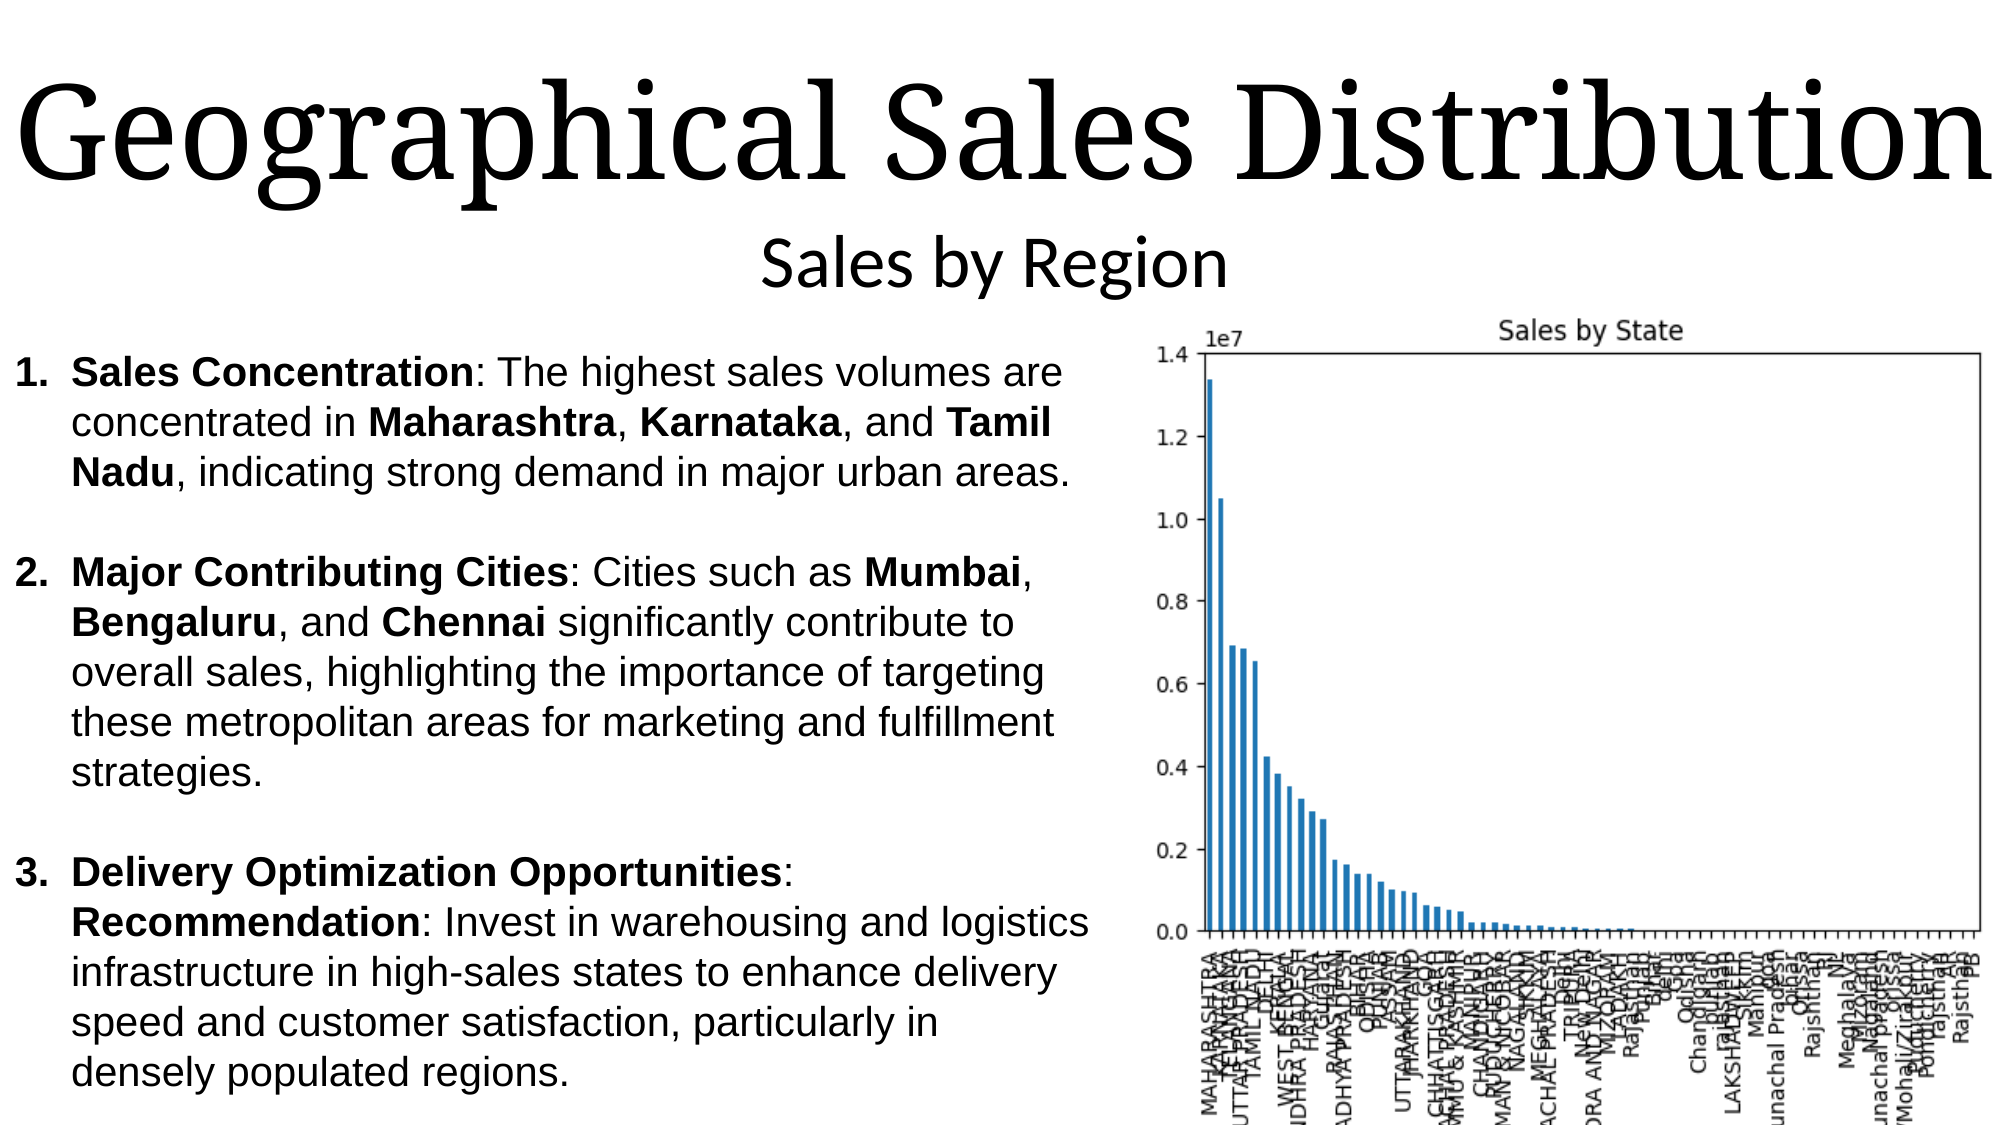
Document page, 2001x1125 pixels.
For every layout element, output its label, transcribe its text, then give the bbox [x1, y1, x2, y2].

text_box Sales Concentration: The highest sales volumes are concentrated in Maharashtra, Karnataka, and Tamil Nadu, indicating strong demand in major urban areas. Major Contributing Cities: Cities such as Mumbai, Bengaluru, and Chennai significantly contribute to overall sales, highlighting the importance of targeting these metropolitan areas for marketing and fulfillment strategies. Delivery Optimization Opportunities: Recommendation: Invest in warehousing and logistics infrastructure in high-sales states to enhance delivery speed and customer satisfaction, particularly in densely populated regions. [0, 336, 1108, 1102]
subtitle Sales by Region [745, 215, 1265, 304]
title Geographical Sales Distribution [0, 23, 2000, 216]
picture [1139, 303, 2000, 1125]
